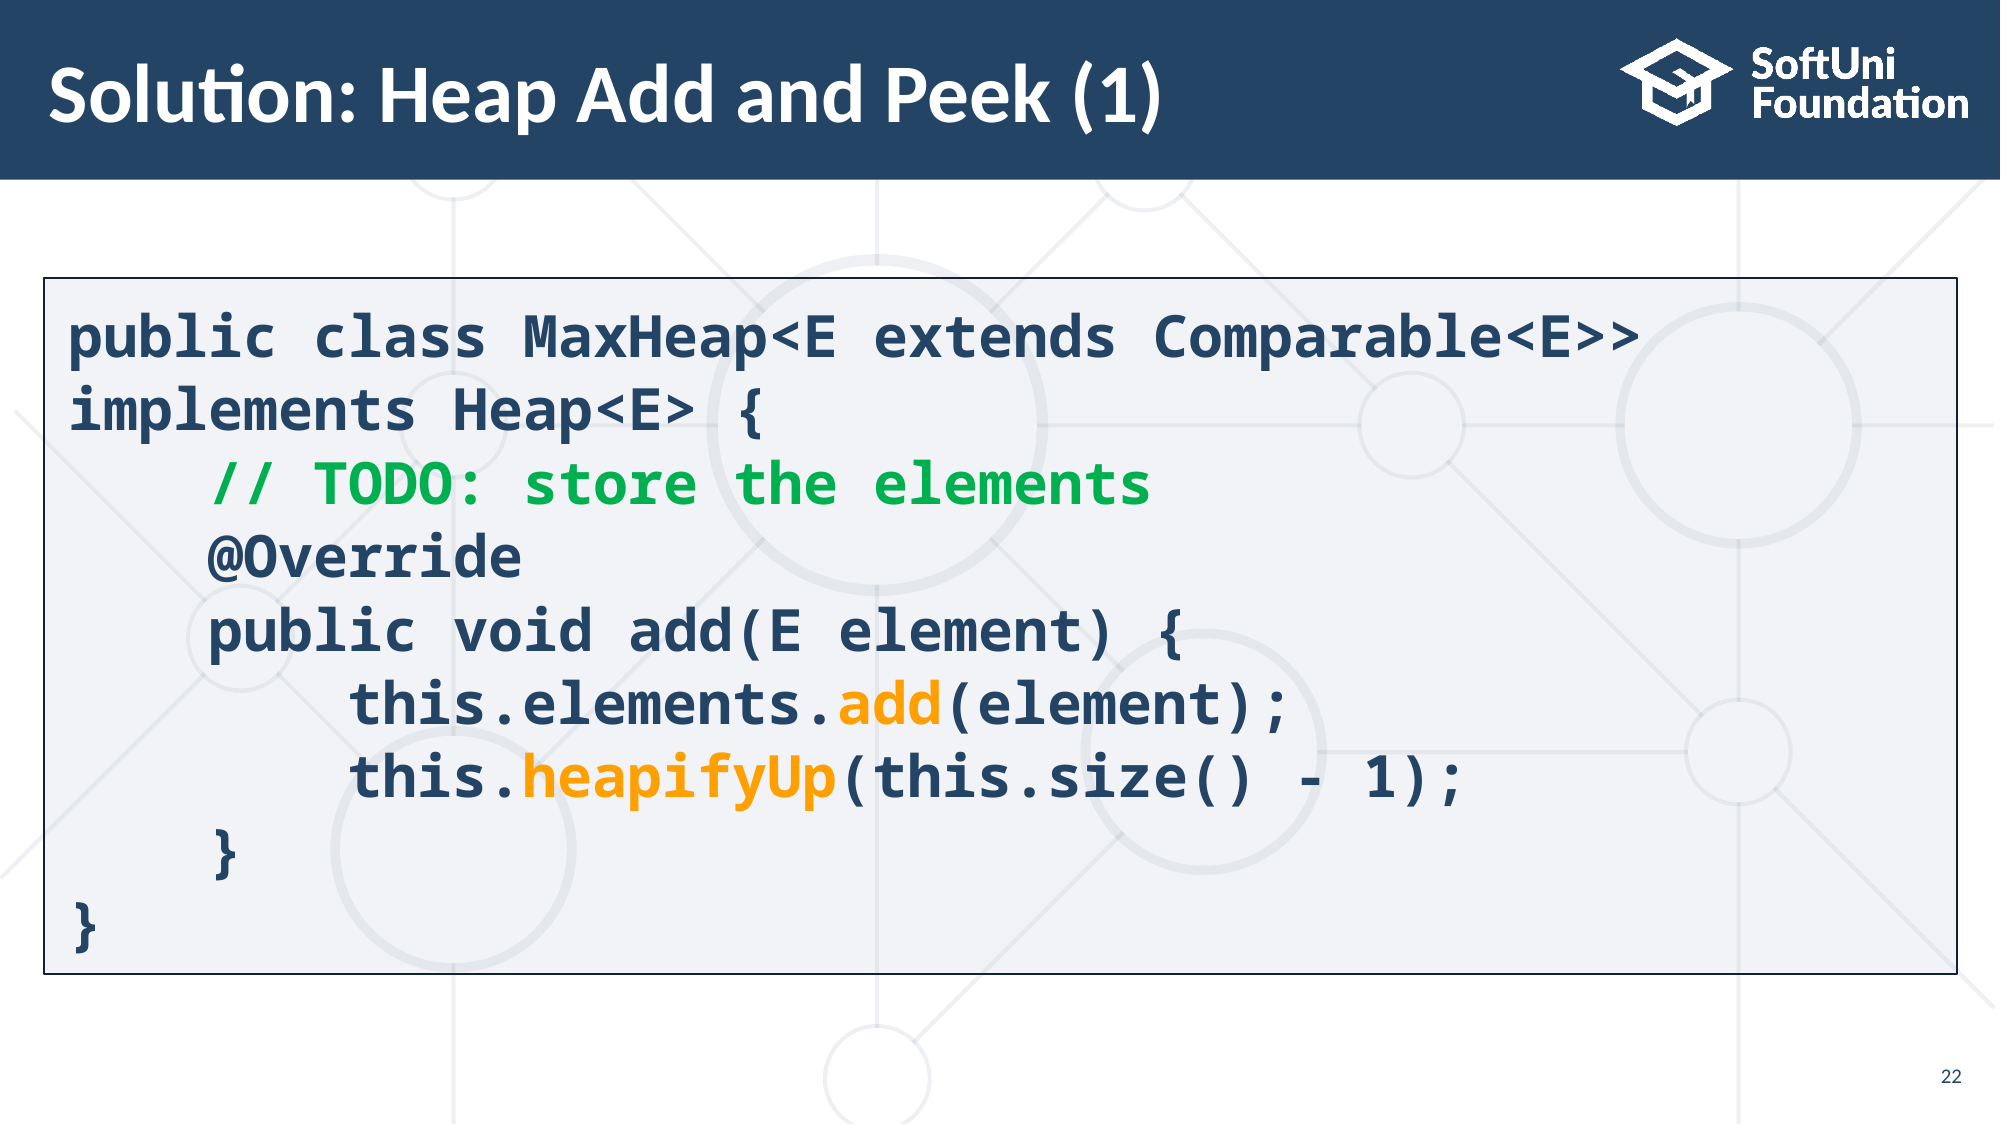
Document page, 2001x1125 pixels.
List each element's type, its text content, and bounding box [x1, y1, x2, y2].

picture [1619, 38, 1968, 126]
title Solution: Heap Add and Peek (1) [31, 16, 1591, 162]
slide_number 22 [1897, 1049, 1968, 1101]
text_box public class MaxHeap<E extends Comparable<E>> implements Heap<E> { // TODO: store the elements @Override public void add(E element) { this.elements.add(element); this.heapifyUp(this.size() - 1); } } [44, 277, 1957, 975]
